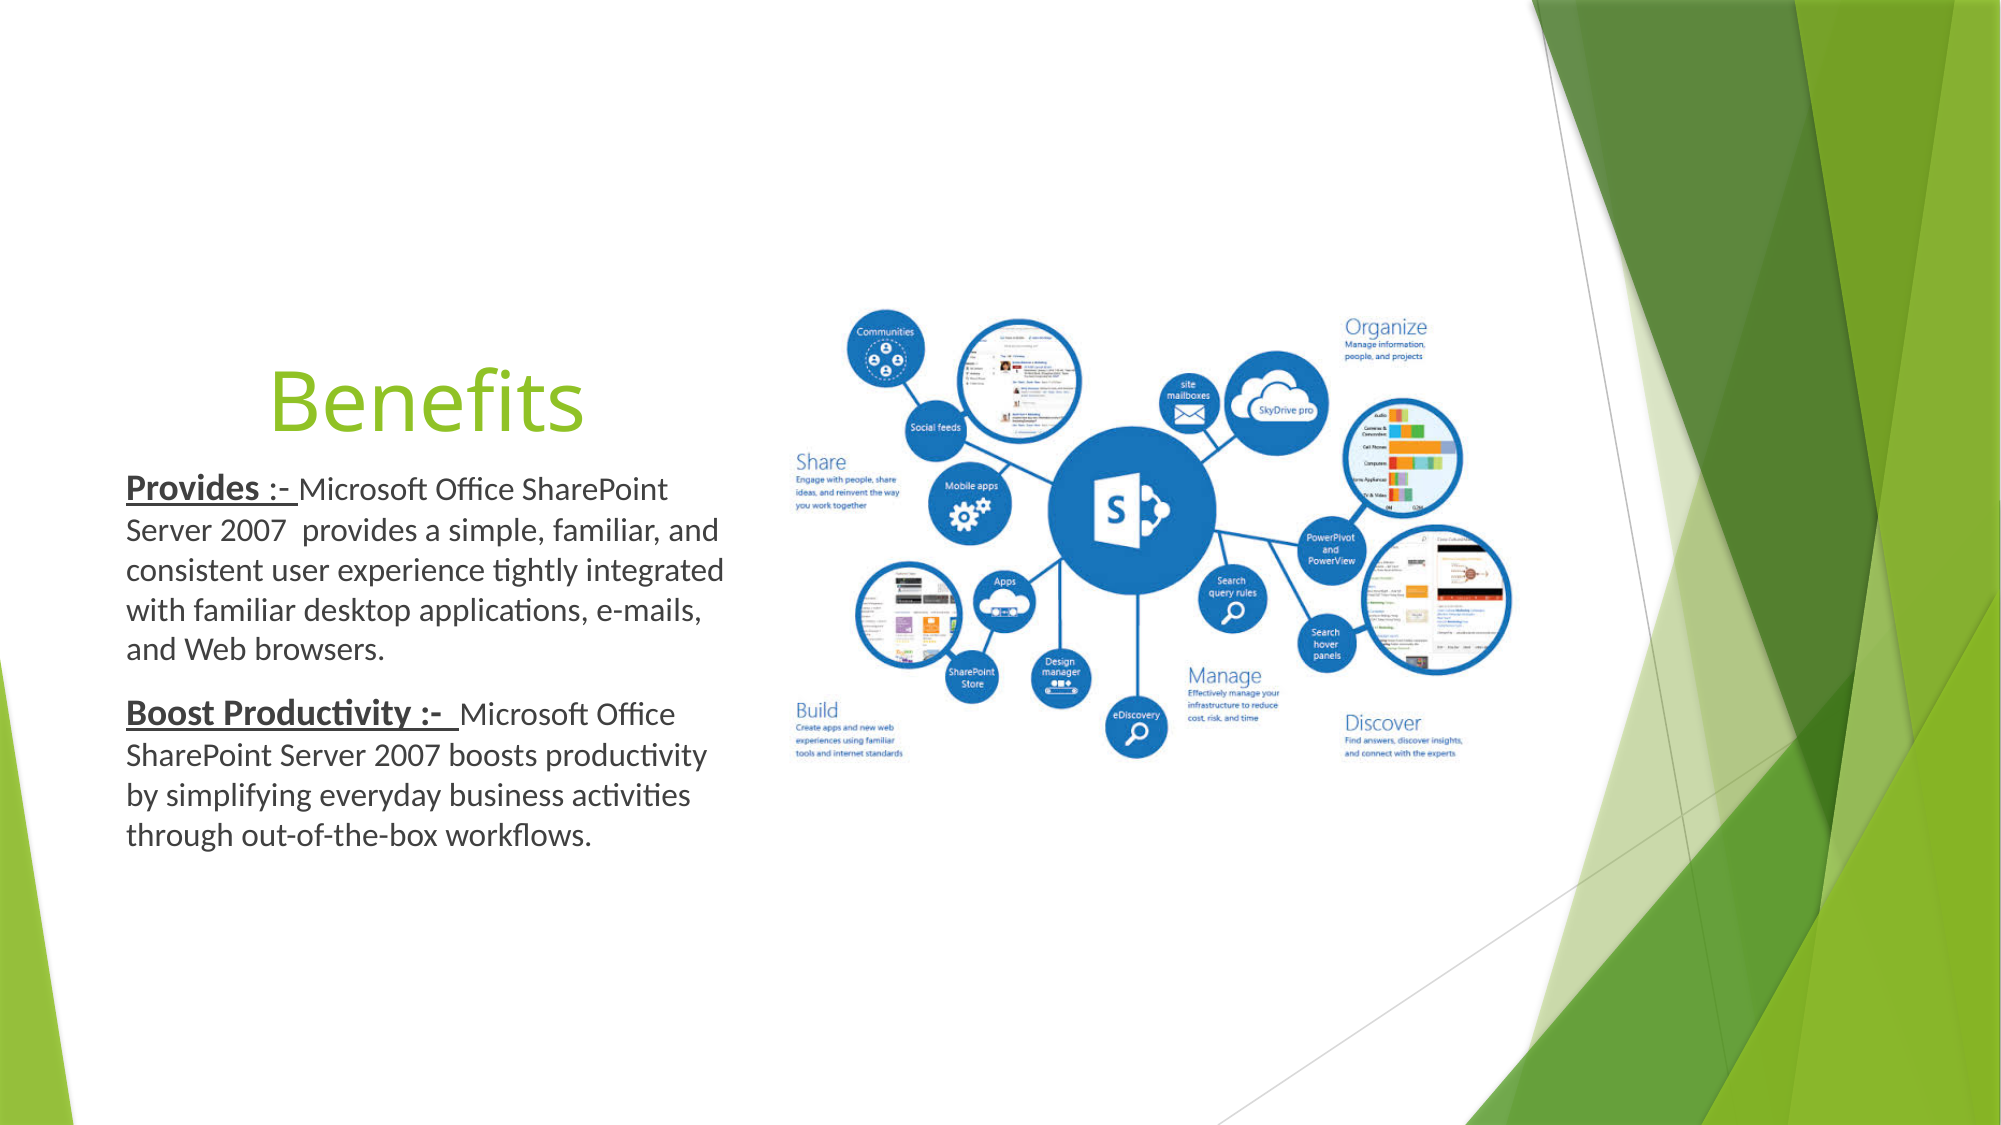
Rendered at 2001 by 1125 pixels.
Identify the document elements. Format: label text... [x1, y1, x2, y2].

title Benefits [111, 245, 744, 455]
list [780, 298, 1522, 777]
list Provides :- Microsoft Office SharePoint Server 2007 provides a simple, familiar, and consistent user experience tightly integrated with familiar desktop applications, e-mails, and Web browsers. Boost Productivity :- Microsoft Office SharePoint Server 2007 boosts productivity by simplifying everyday business activities through out-of-the-box workflows. [111, 455, 744, 880]
